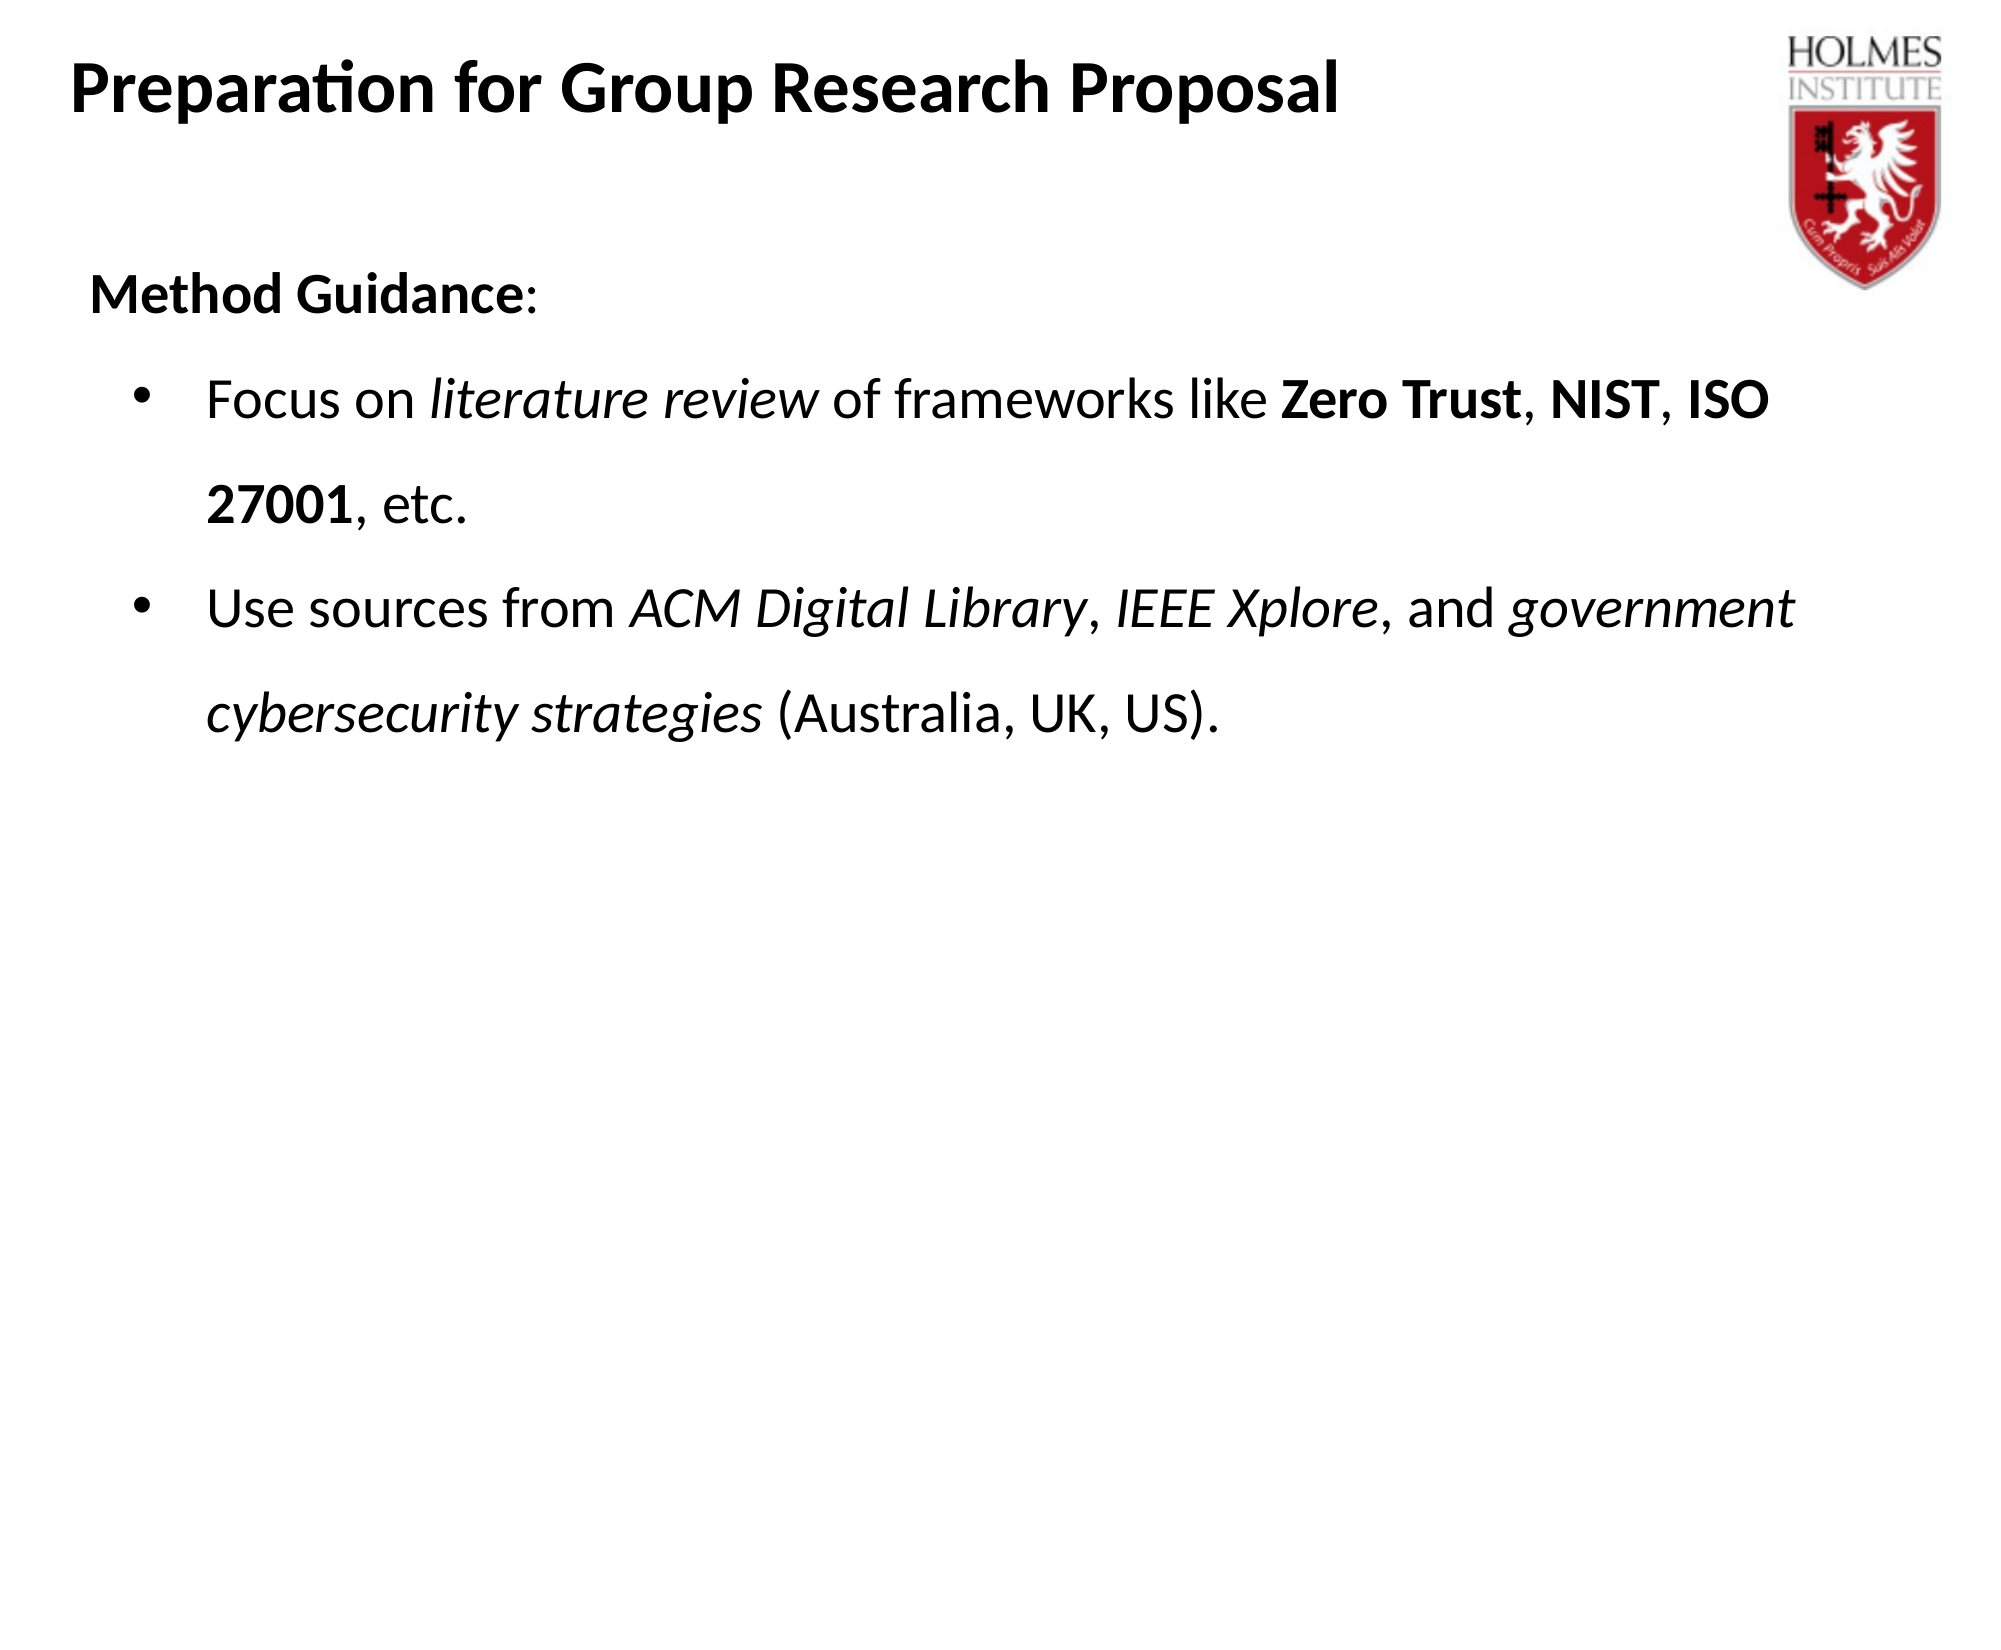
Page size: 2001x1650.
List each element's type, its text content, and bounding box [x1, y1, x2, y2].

picture [1682, 0, 2000, 313]
text_box Method Guidance: Focus on literature review of frameworks like Zero Trust, NIST, ISO 27001, etc. Use sources from ACM Digital Library, IEEE Xplore, and government cybersecurity strategies (Australia, UK, US). [75, 212, 1900, 752]
text_box Preparation for Group Research Proposal [31, 35, 1677, 128]
